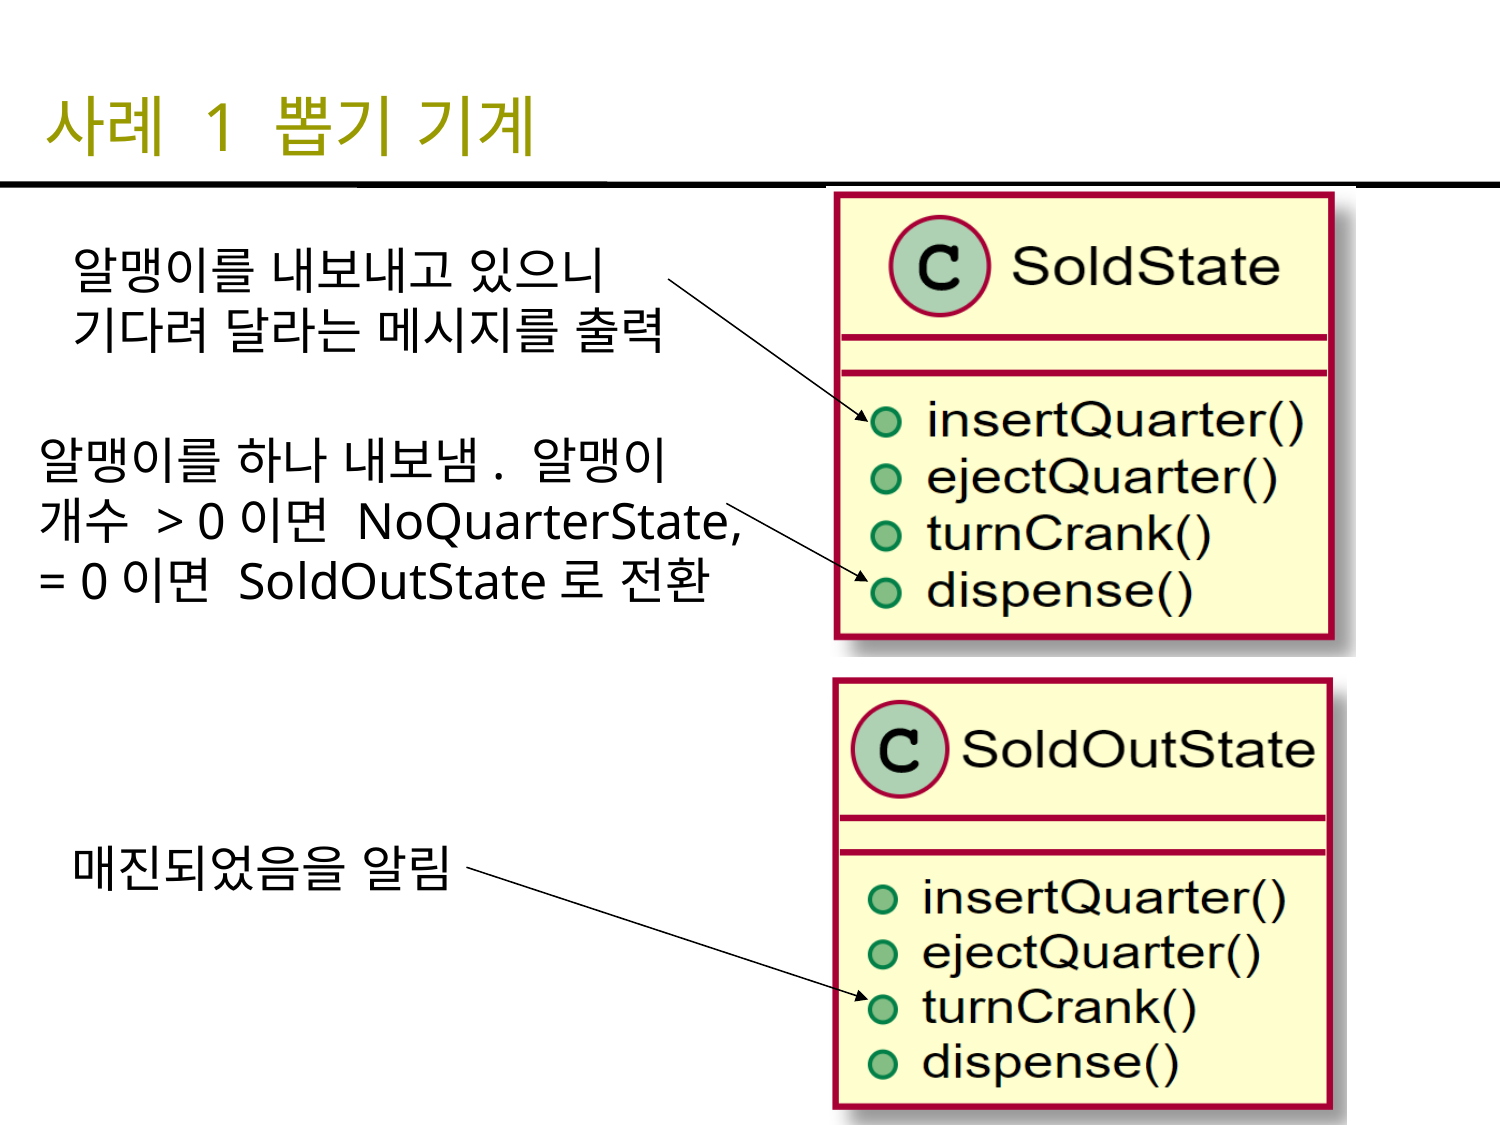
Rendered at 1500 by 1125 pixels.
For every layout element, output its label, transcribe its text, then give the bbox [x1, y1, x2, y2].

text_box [667, 278, 869, 423]
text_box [466, 866, 869, 1000]
text_box 매진되었음을 알림 [56, 830, 469, 906]
text_box 알맹이를 하나 내보냄. 알맹이 개수 > 0이면 NoQuarterState, = 0이면 SoldOutState로 전환 [23, 421, 772, 617]
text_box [726, 503, 869, 582]
title 사례 1 뽑기 기계 [29, 45, 1471, 173]
picture [826, 186, 1356, 658]
picture [826, 672, 1347, 1125]
text_box 알맹이를 내보내고 있으니 기다려 달라는 메시지를 출력 [57, 231, 682, 367]
